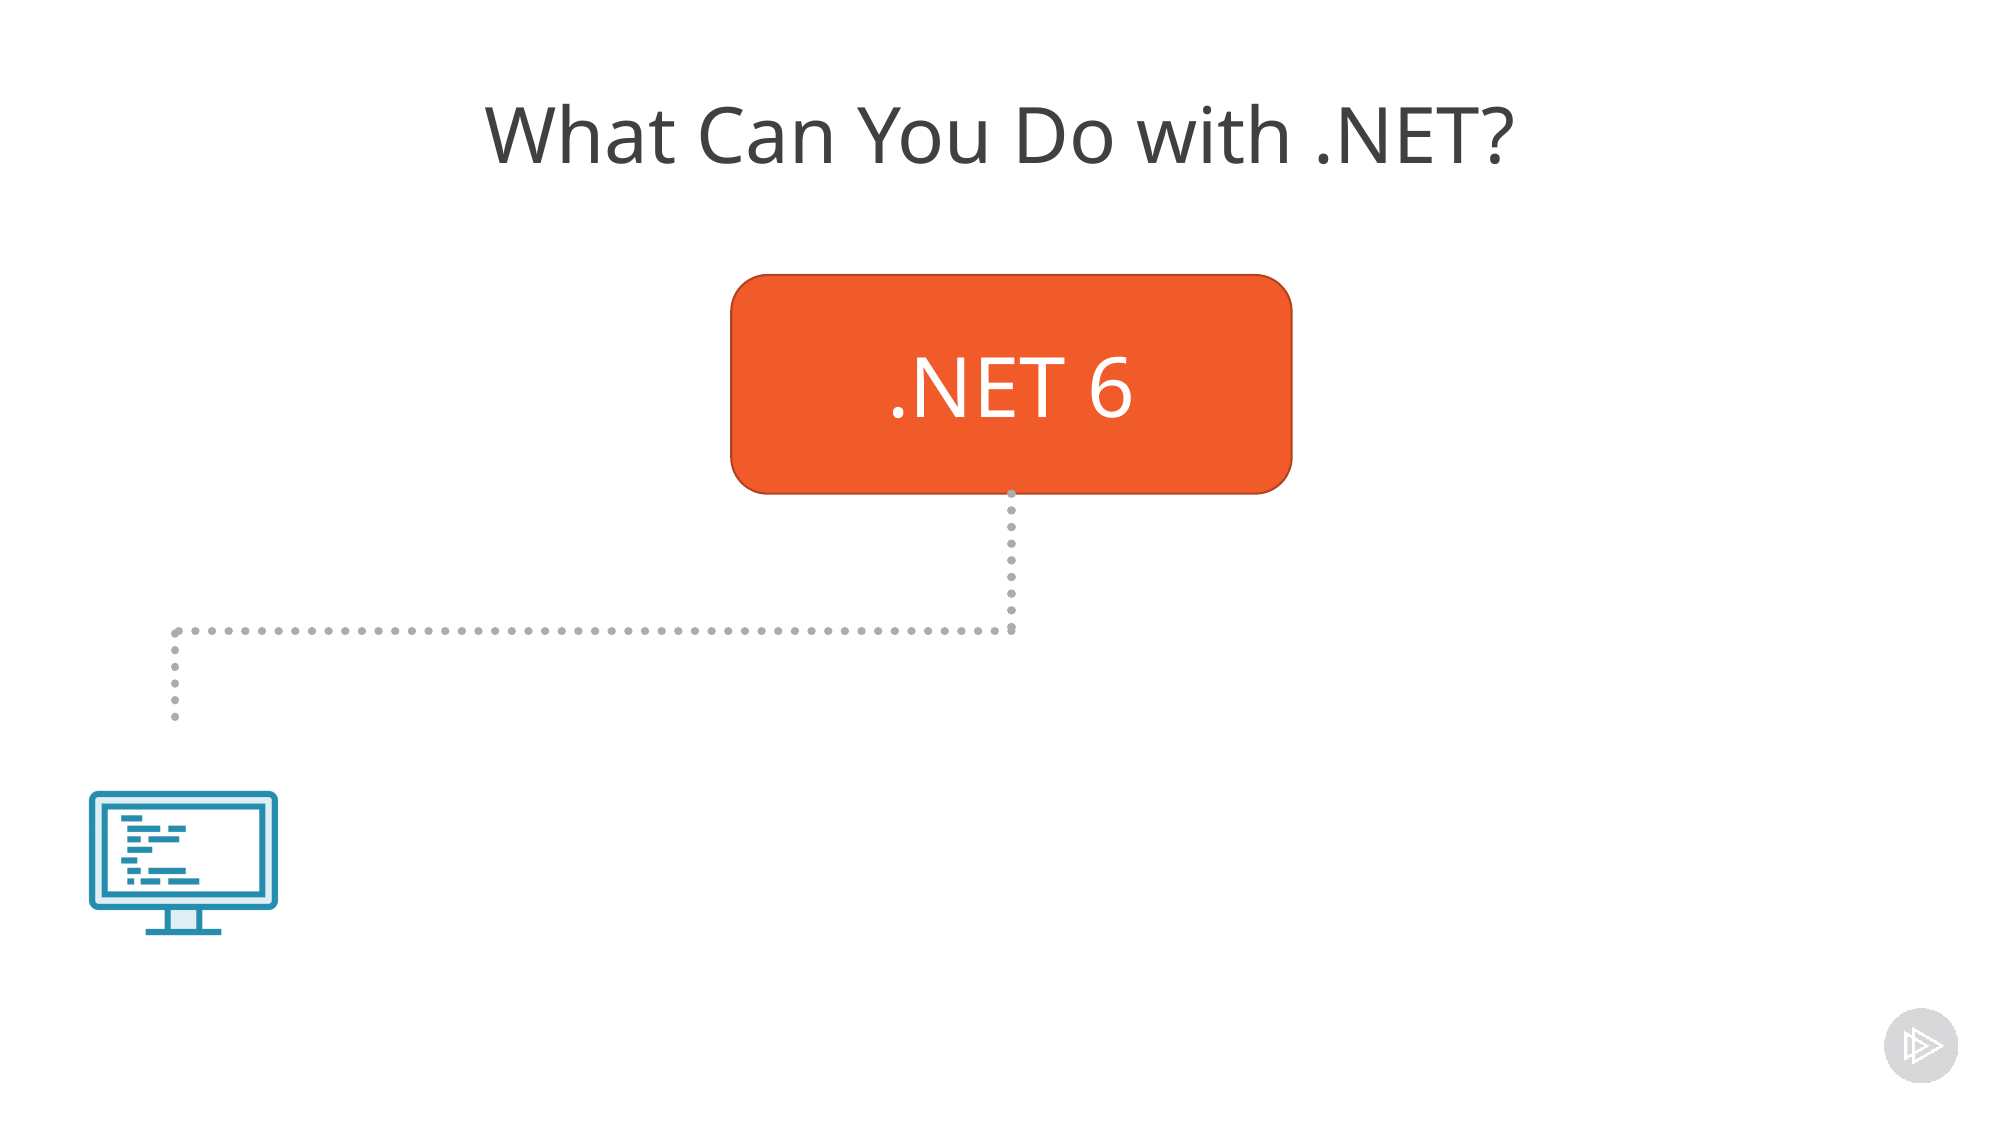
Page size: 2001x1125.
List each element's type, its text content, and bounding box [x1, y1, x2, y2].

text_box .NET 6 [730, 273, 1293, 495]
picture [87, 789, 280, 938]
title What Can You Do with .NET? [137, 93, 1863, 183]
